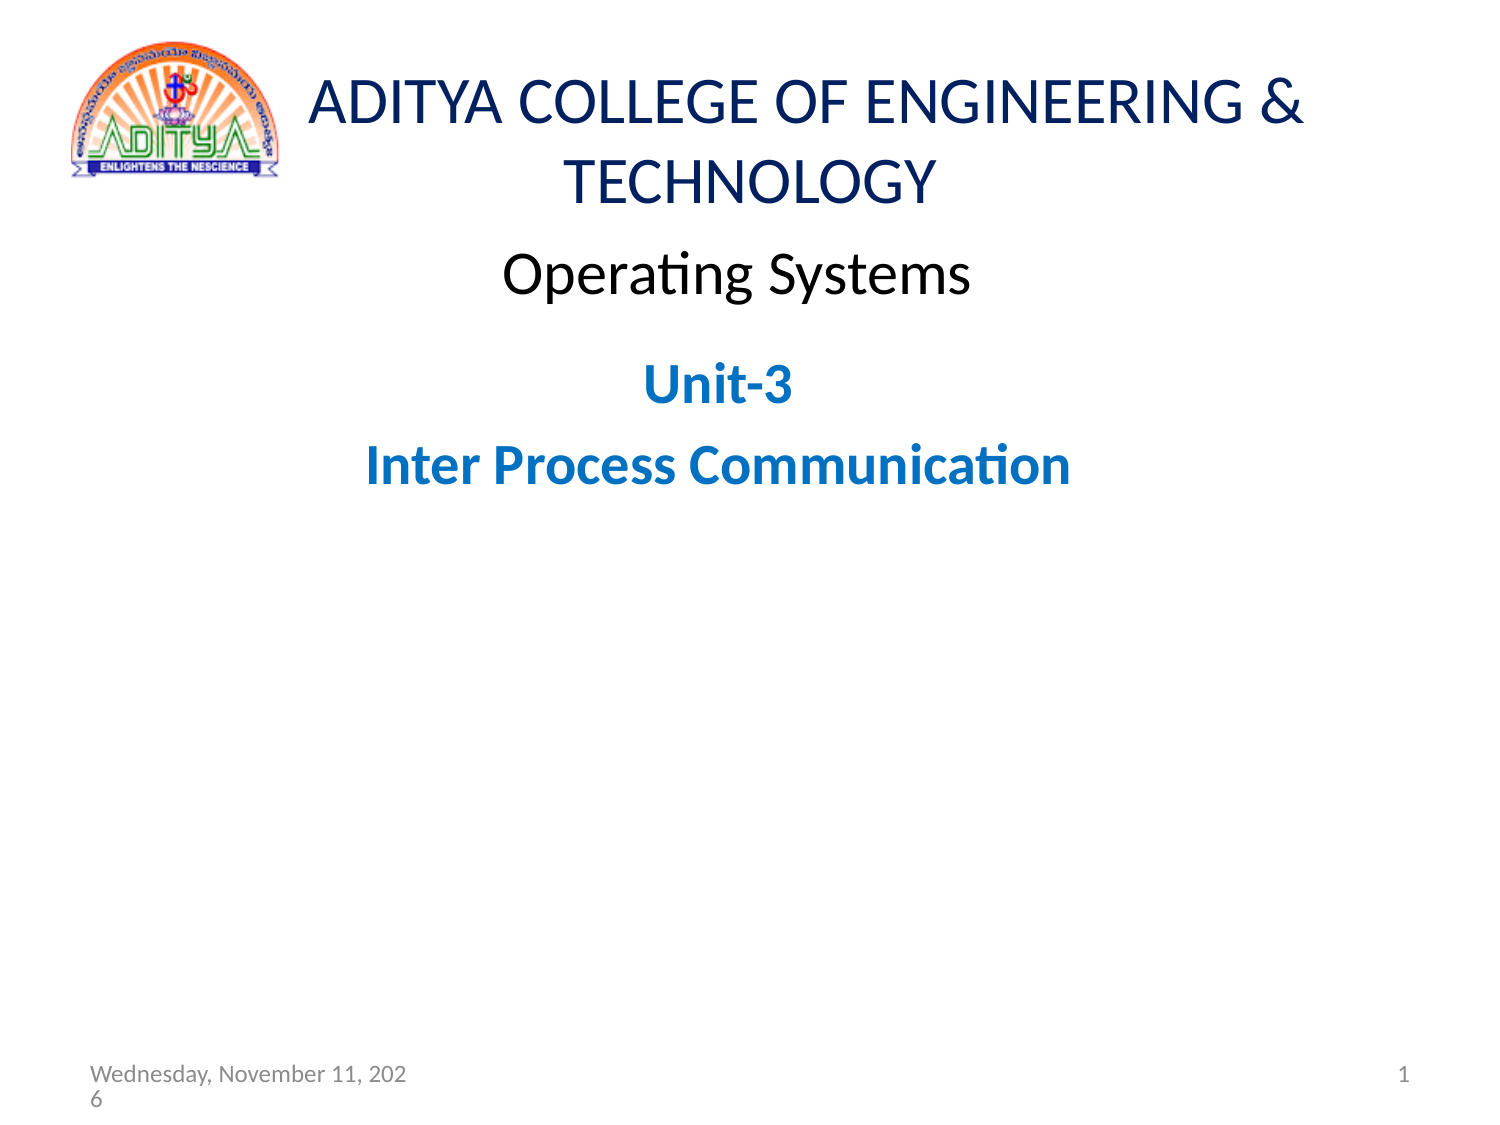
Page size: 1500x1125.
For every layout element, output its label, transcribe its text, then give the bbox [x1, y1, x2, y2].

slide_number 1 [1074, 1042, 1425, 1103]
title Operating Systems [99, 75, 1375, 317]
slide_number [75, 1042, 425, 1103]
text_box ADITYA COLLEGE OF ENGINEERING & TECHNOLOGY [293, 49, 1336, 225]
subtitle Unit-3 Inter Process Communication [174, 337, 1263, 625]
picture [71, 37, 288, 185]
